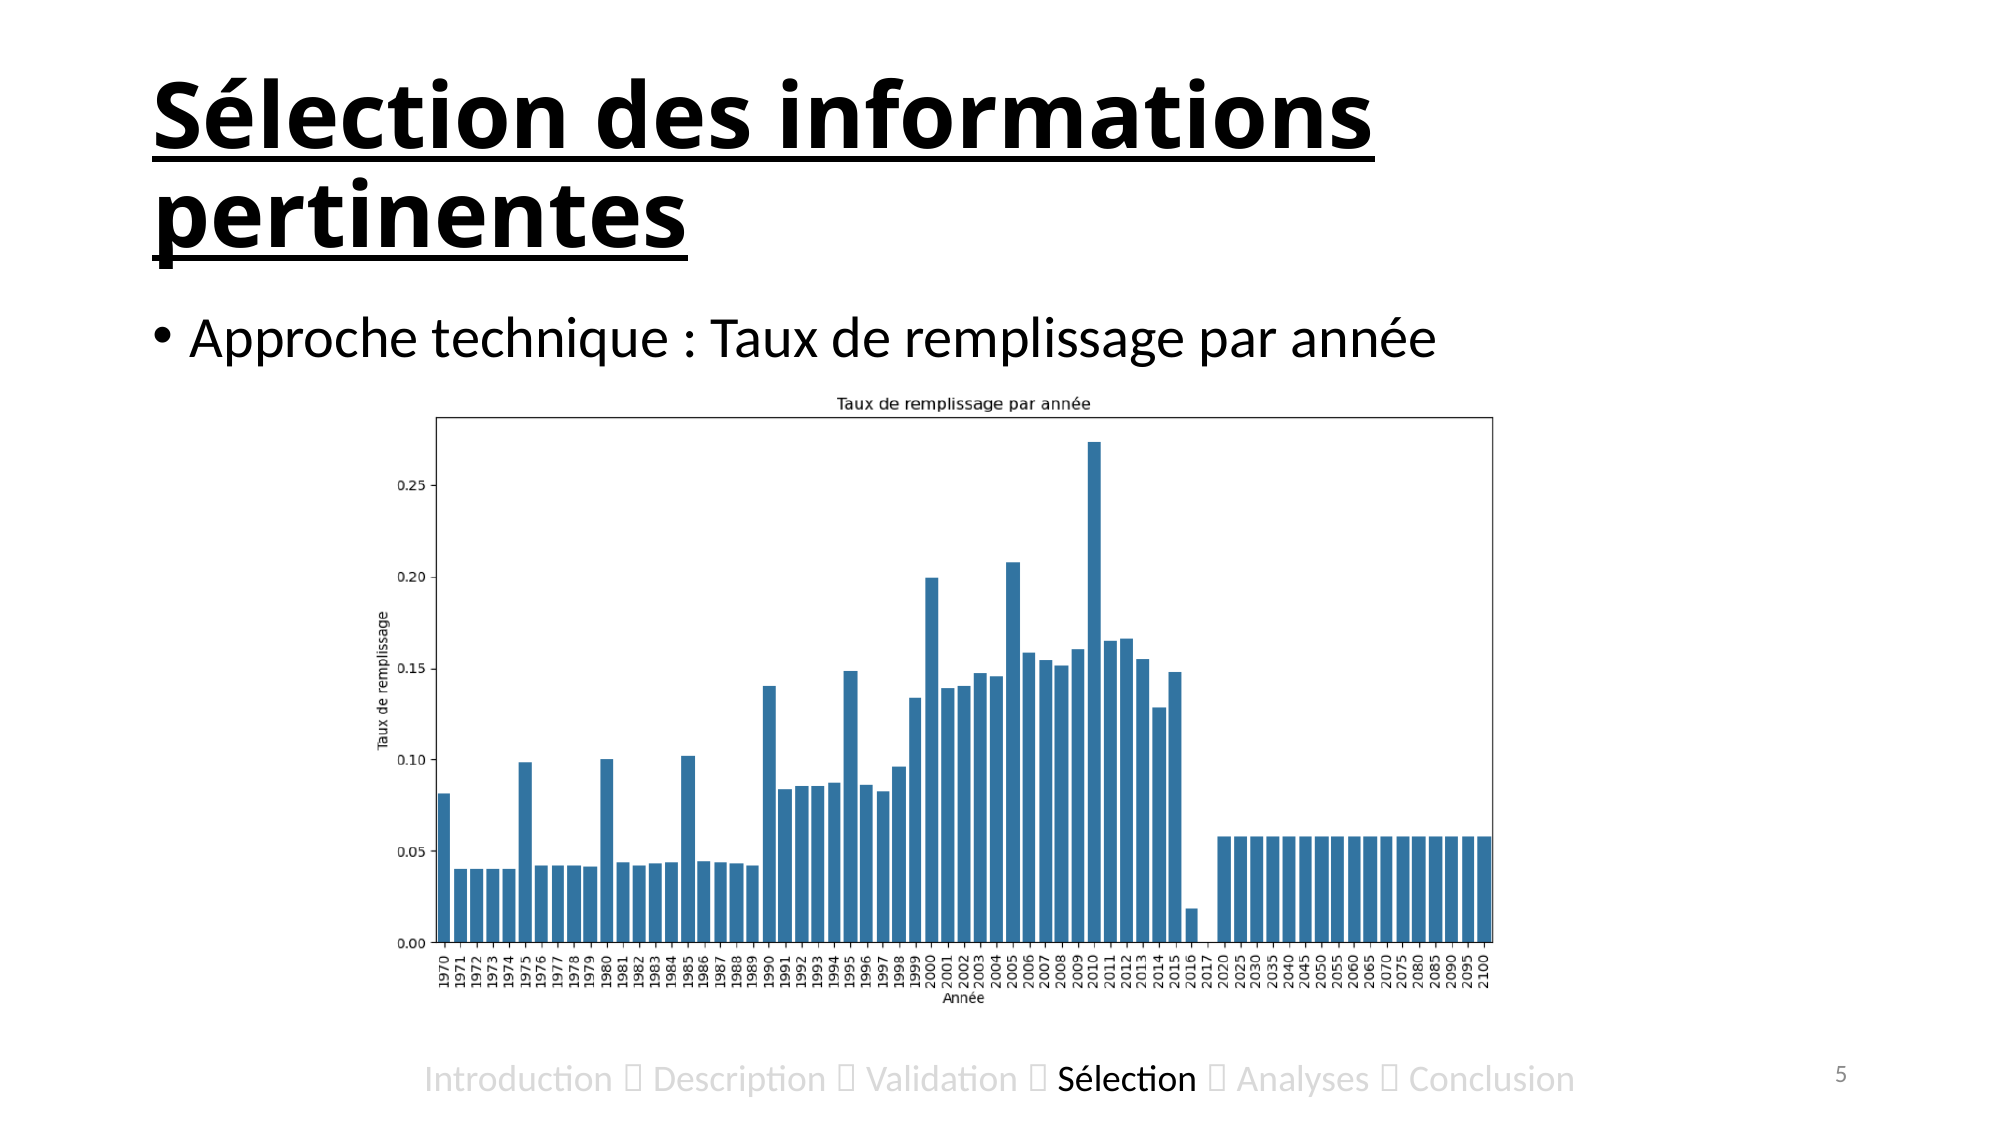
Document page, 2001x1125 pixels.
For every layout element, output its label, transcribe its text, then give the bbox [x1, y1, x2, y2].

slide_number 5 [1412, 1042, 1863, 1103]
text_box Introduction  Description  Validation  Sélection  Analyses  Conclusion [409, 1046, 1591, 1107]
title Sélection des informations pertinentes [137, 59, 1863, 278]
picture [368, 390, 1504, 1014]
list Approche technique : Taux de remplissage par année [137, 299, 1863, 1014]
